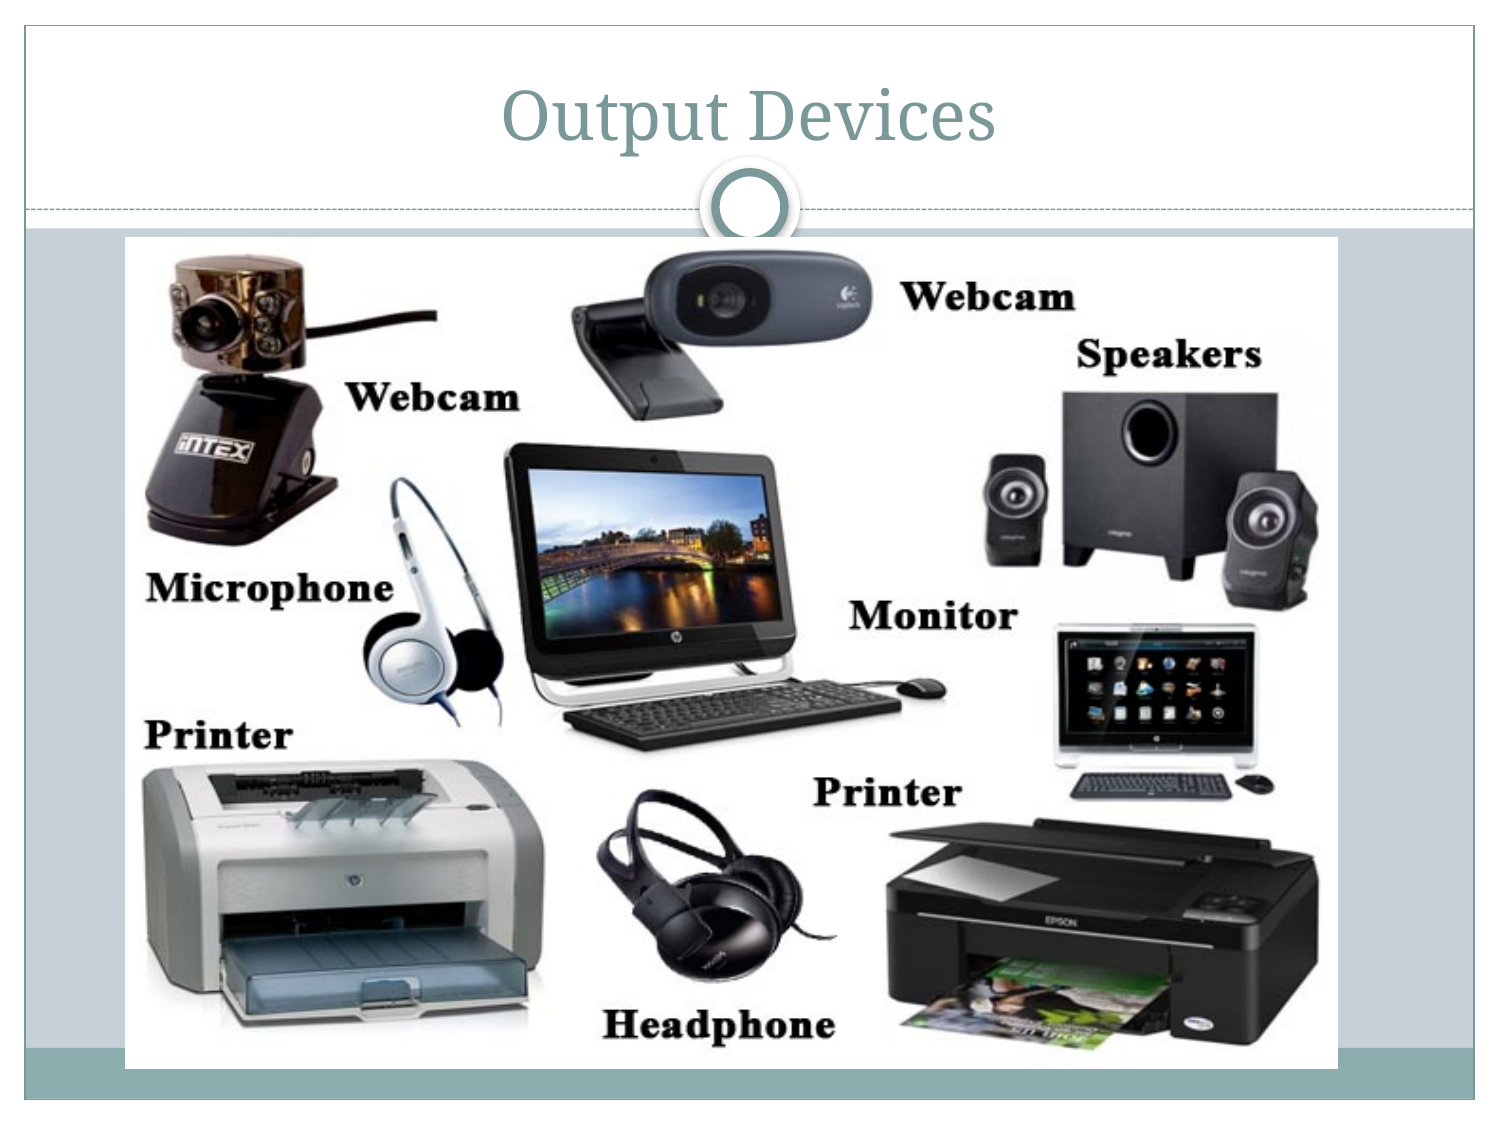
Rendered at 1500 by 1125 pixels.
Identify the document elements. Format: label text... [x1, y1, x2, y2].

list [124, 237, 1338, 1069]
title Output Devices [49, 37, 1450, 162]
